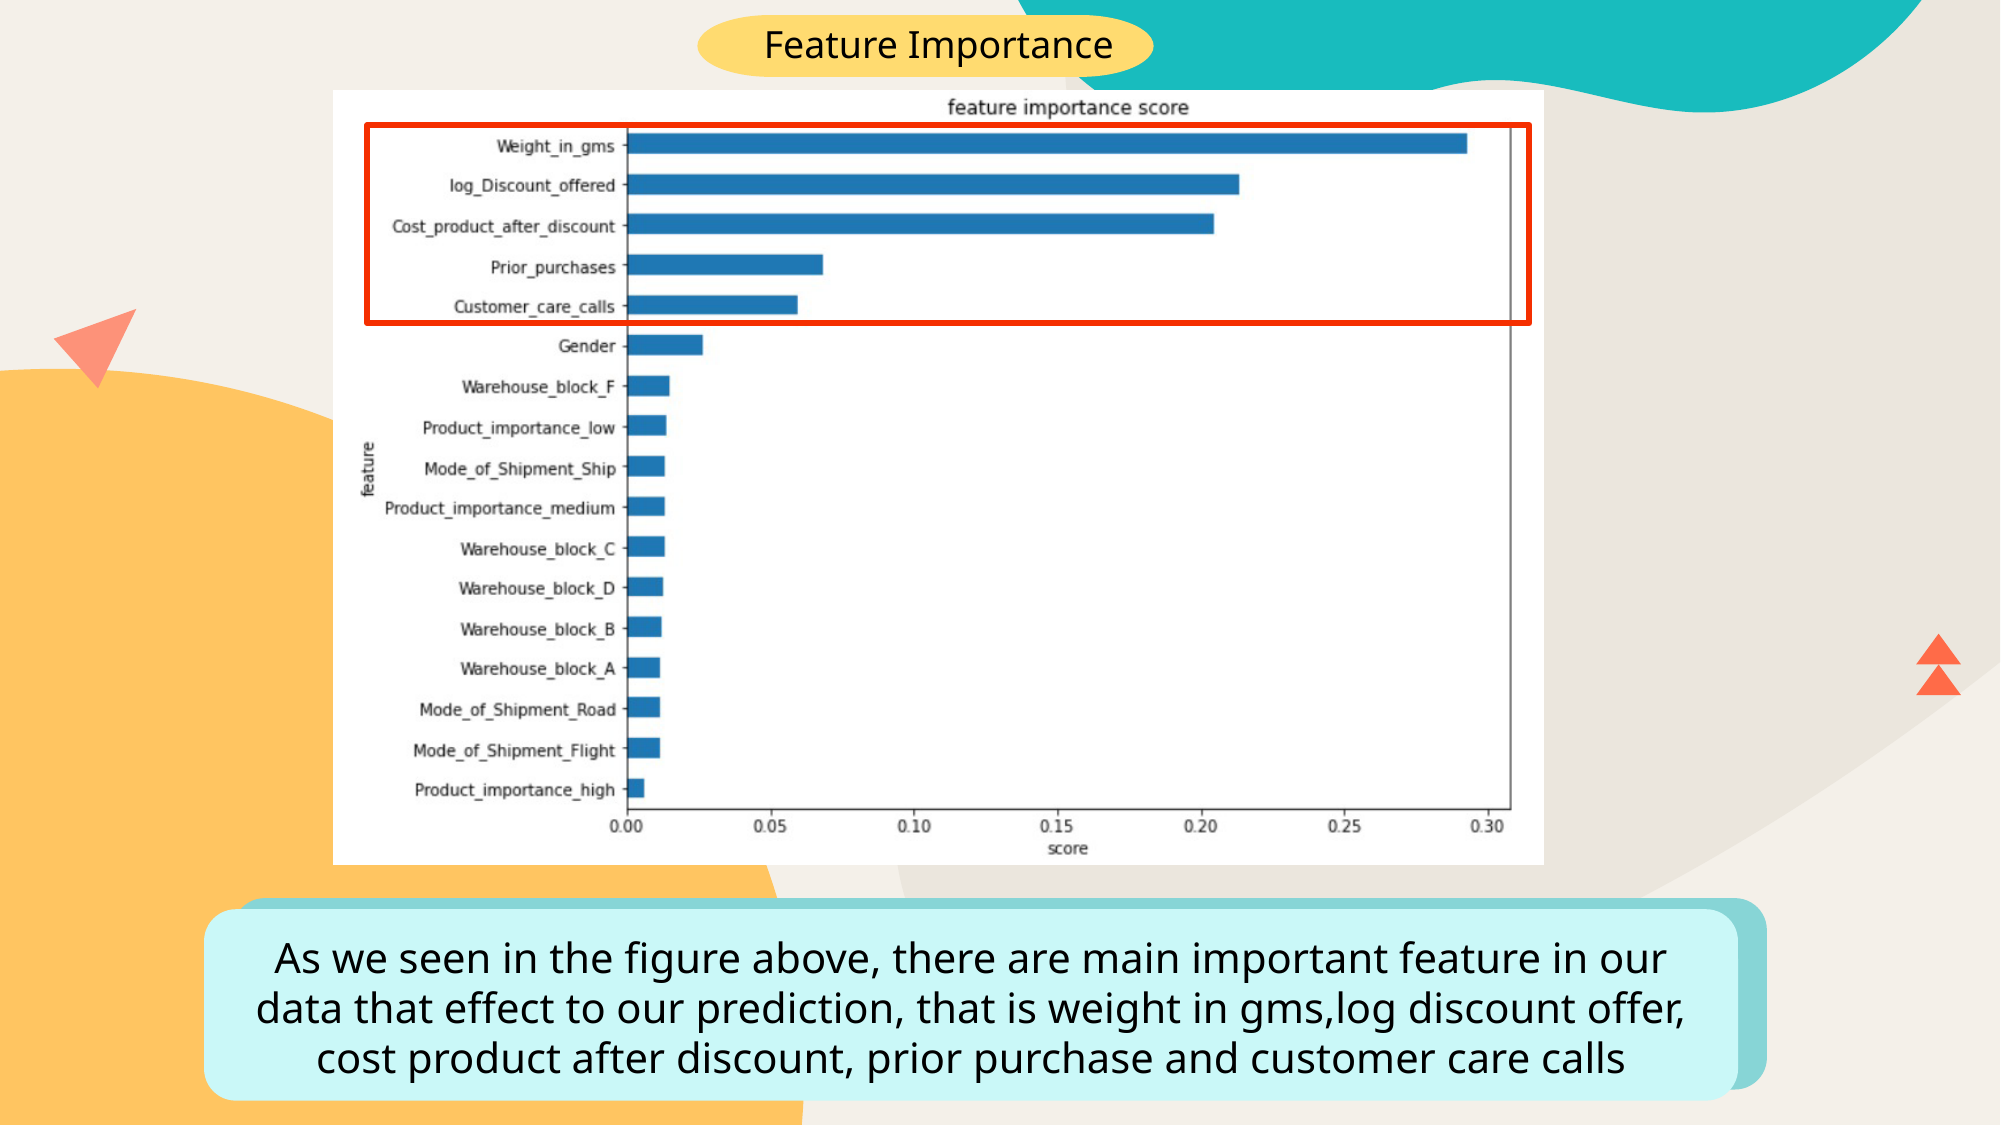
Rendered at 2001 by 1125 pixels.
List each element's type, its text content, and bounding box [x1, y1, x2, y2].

text_box Feature Importance [748, 13, 1129, 74]
picture [333, 90, 1544, 866]
text_box [239, 896, 1770, 1092]
text_box [695, 14, 1121, 79]
text_box [201, 907, 1741, 1102]
text_box [1129, 20, 1156, 72]
text_box As we seen in the figure above, there are main important feature in our data that effect to our prediction, that is weight in gms,log discount offer, cost product after discount, prior purchase and customer care calls [227, 924, 1715, 1112]
